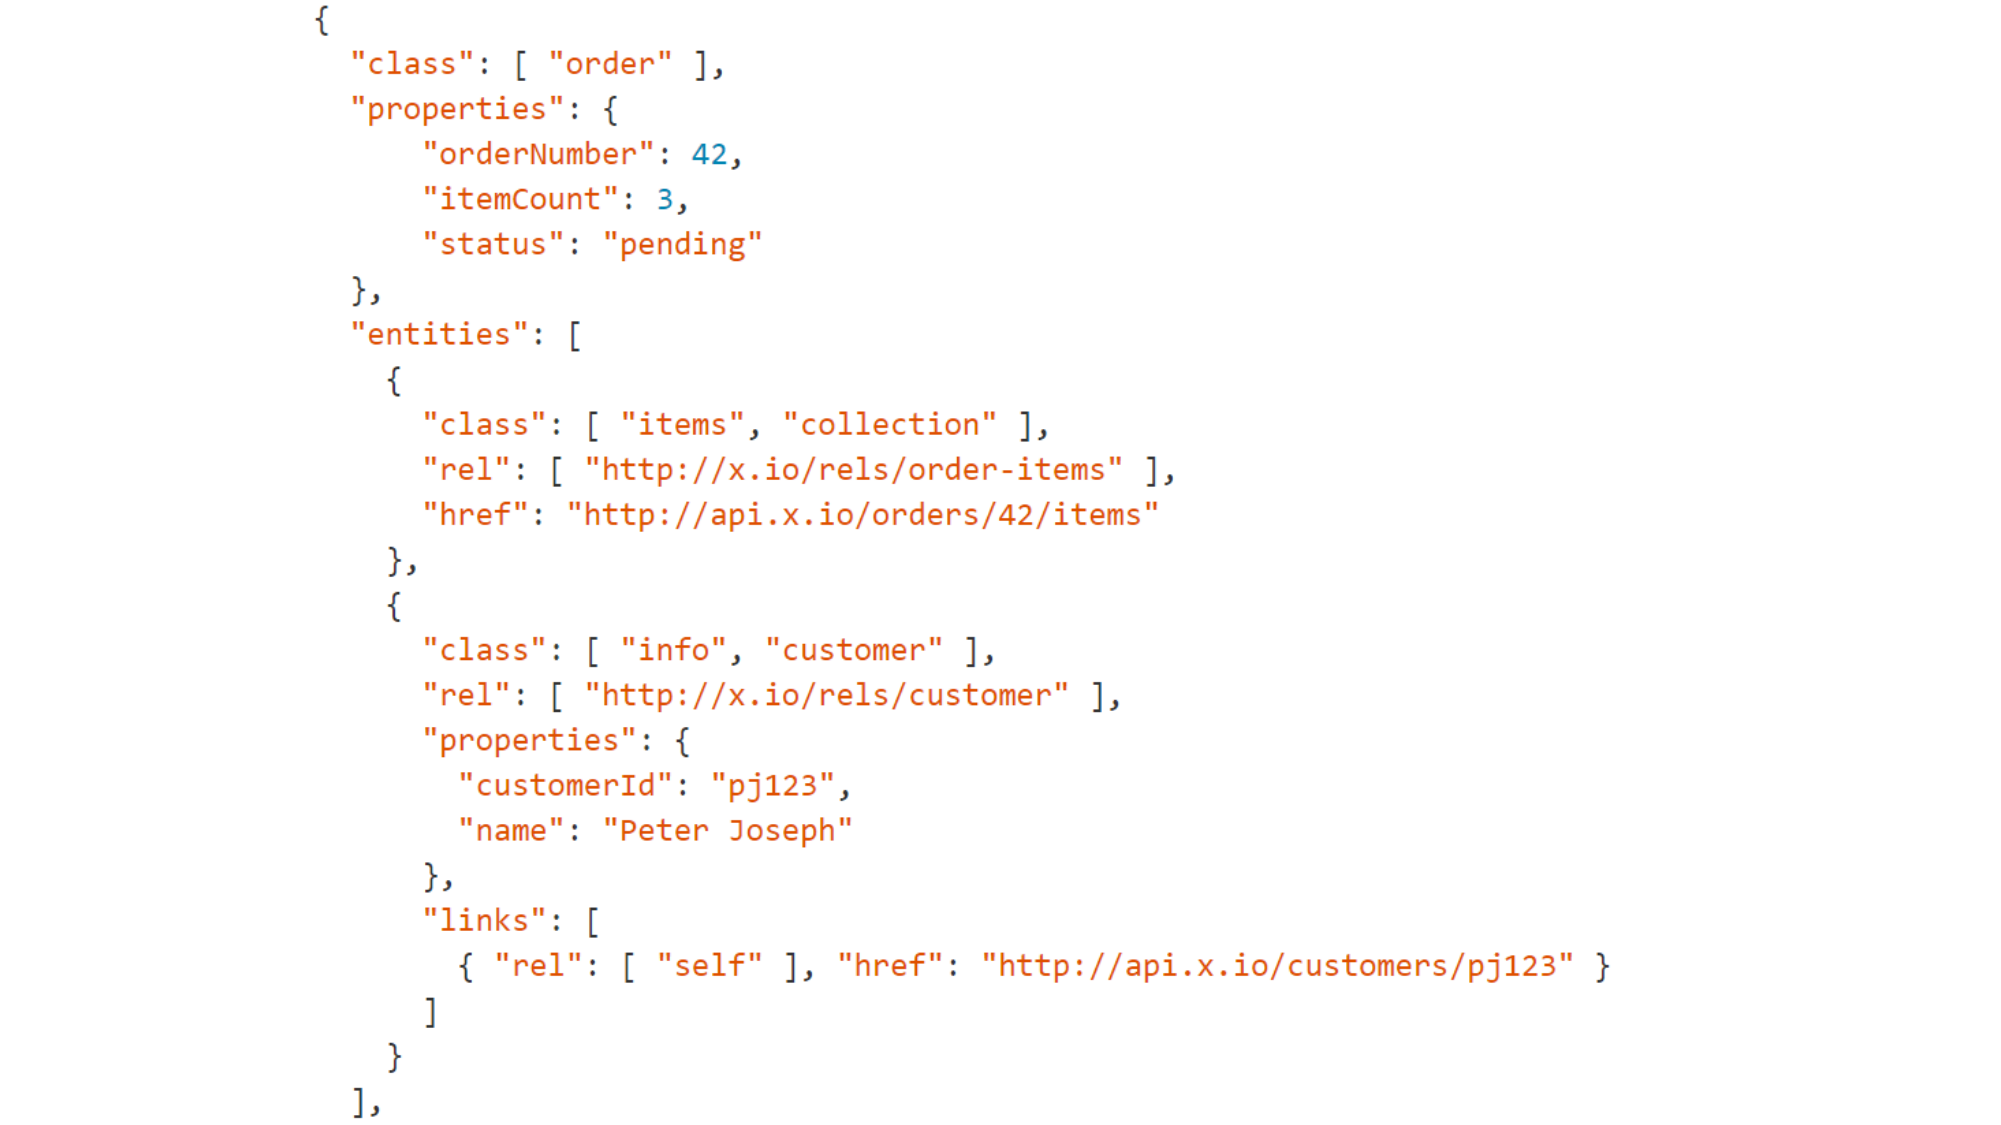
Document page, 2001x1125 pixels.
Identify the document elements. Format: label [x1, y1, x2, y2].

picture [312, 0, 1617, 1125]
